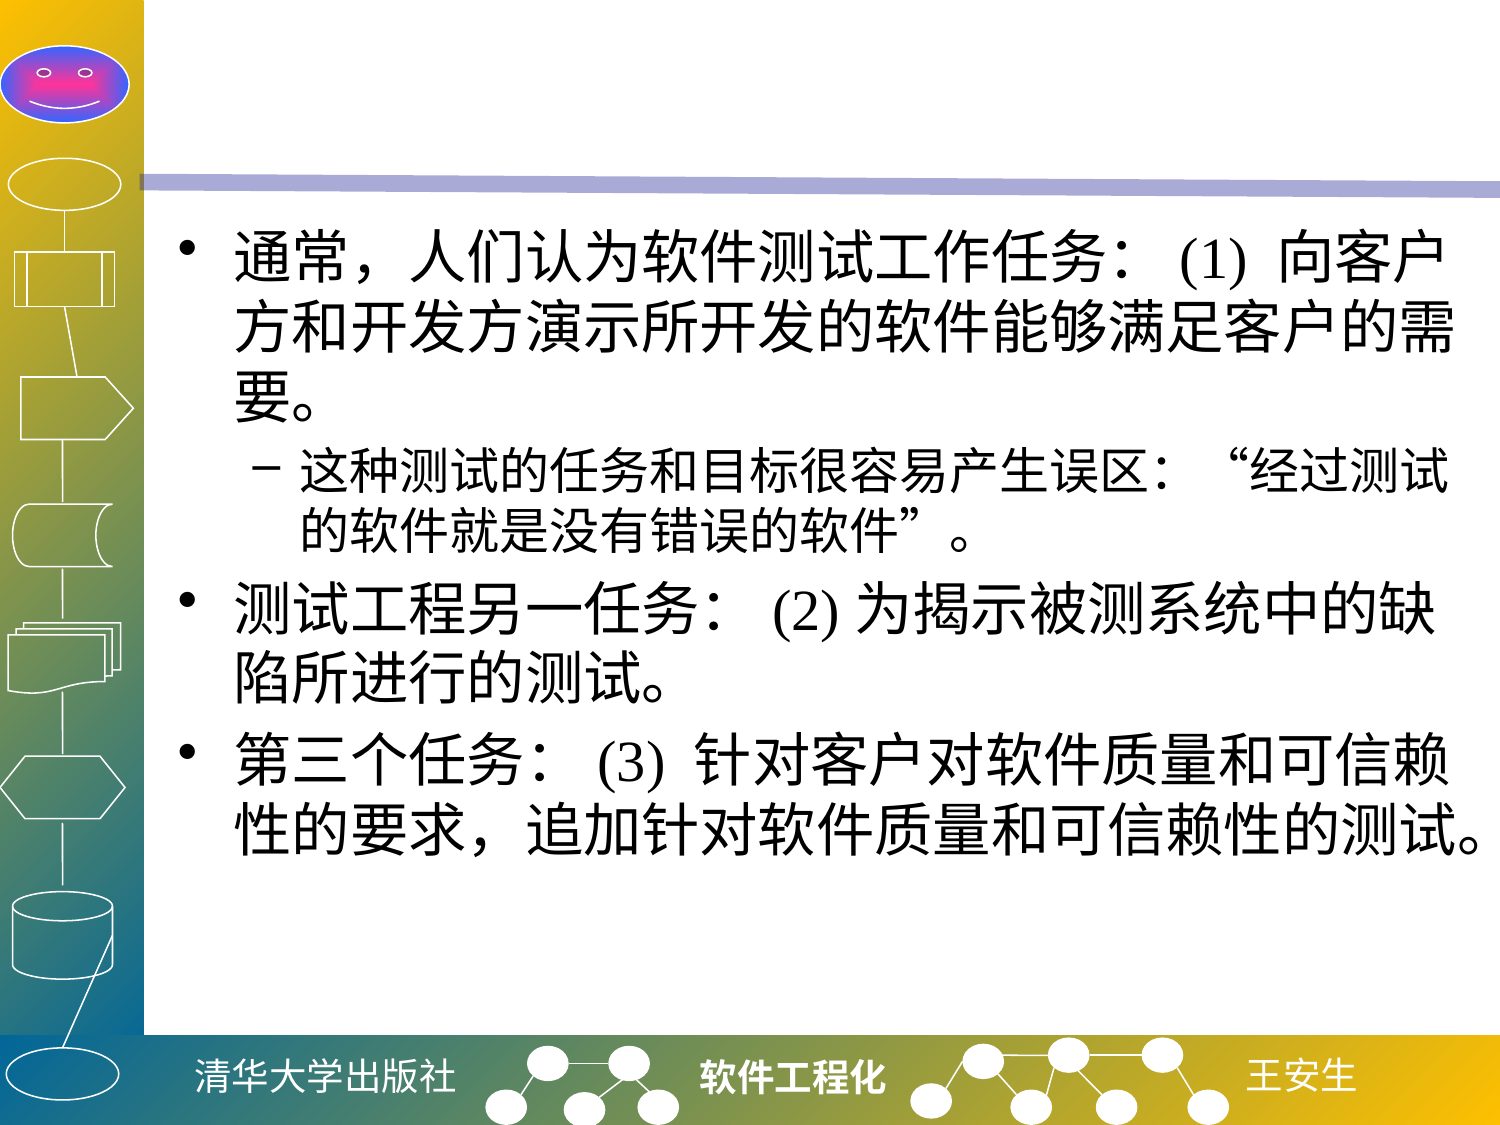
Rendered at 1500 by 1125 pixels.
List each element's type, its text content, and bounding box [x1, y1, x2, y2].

list 通常，人们认为软件测试工作任务：(1) 向客户方和开发方演示所开发的软件能够满足客户的需要。 这种测试的任务和目标很容易产生误区：“经过测试的软件就是没有错误的软件”。 测试工程另一任务：(2)为揭示被测系统中的缺陷所进行的测试。 第三个任务：(3) 针对客户对软件质量和可信赖性的要求，追加针对软件质量和可信赖性的测试。 [162, 212, 1476, 1017]
